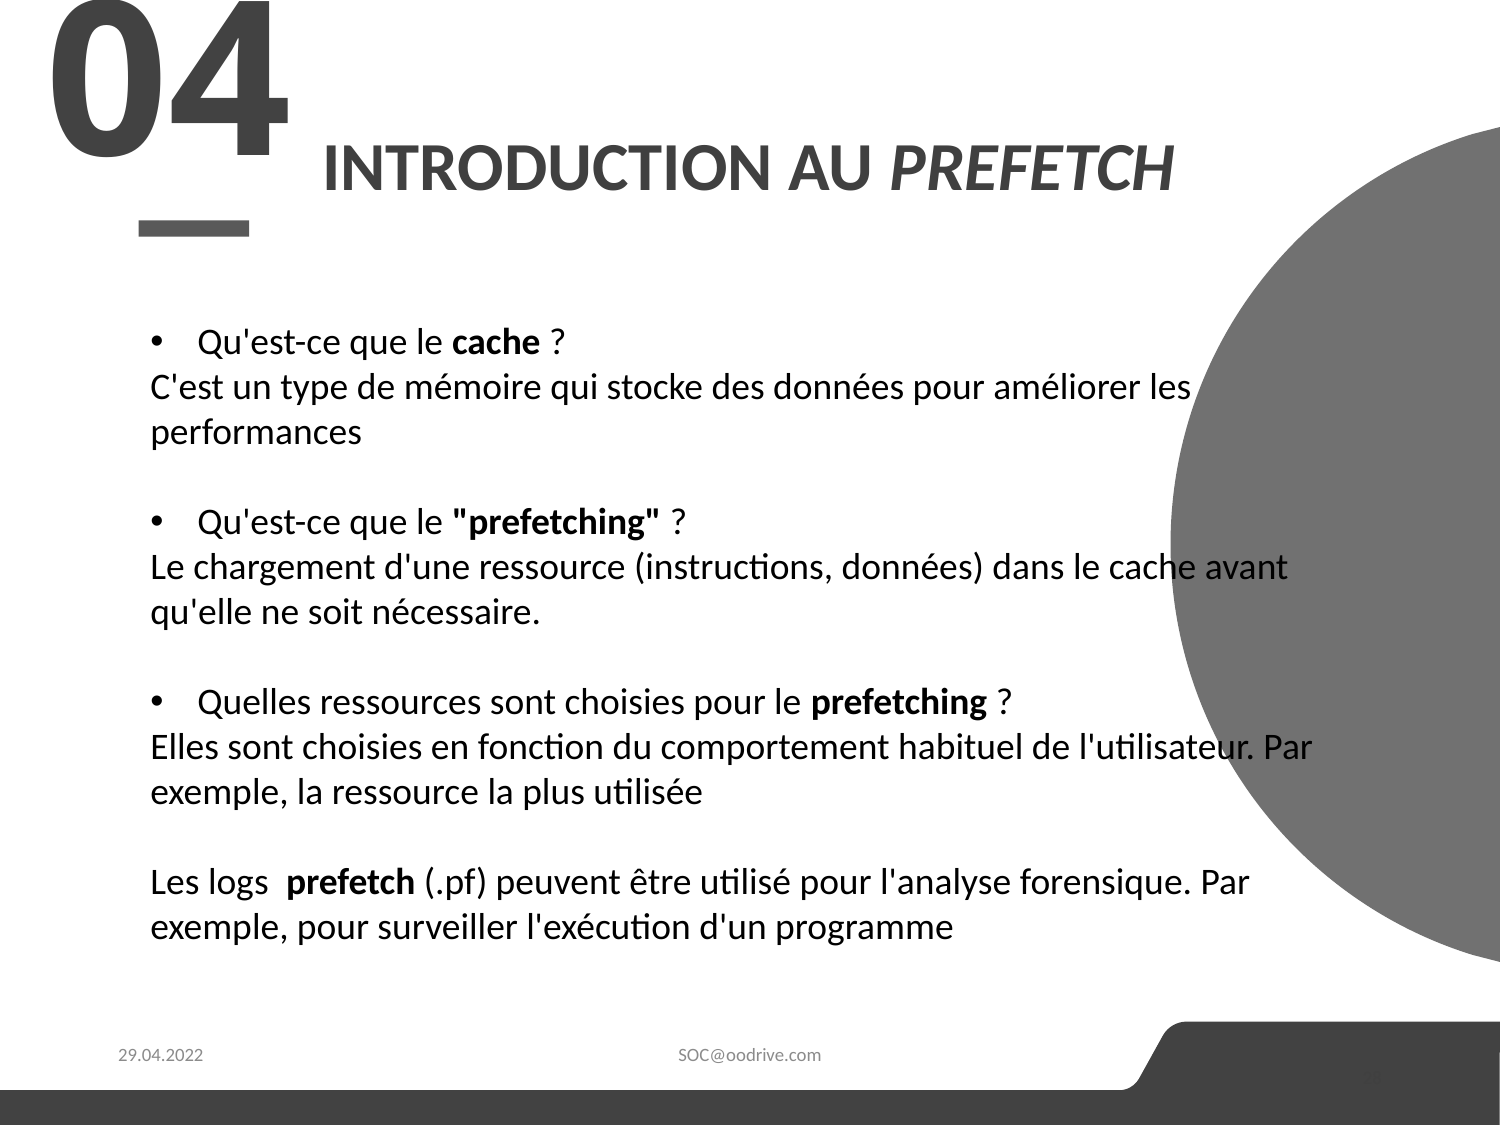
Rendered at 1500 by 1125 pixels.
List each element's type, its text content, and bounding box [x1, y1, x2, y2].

slide_number 28 [1059, 1047, 1397, 1108]
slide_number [103, 1023, 441, 1084]
list 04 [0, 0, 307, 213]
title Introduction au prefetch [307, 59, 1329, 278]
text_box Qu'est-ce que le cache ? C'est un type de mémoire qui stocke des données pour améliorer les performances Qu'est-ce que le "prefetching" ? Le chargement d'une ressource (instructions, données) dans le cache avant qu'elle ne soit nécessaire. Quelles ressources sont choisies pour le prefetching ? Elles sont choisies en fonction du comportement habituel de l'utilisateur. Par exemple, la ressource la plus utilisée Les logs prefetch (.pf) peuvent être utilisé pour l'analyse forensique. Par exemple, pour surveiller l'exécution d'un programme [135, 310, 1388, 955]
footer SOC@oodrive.com [496, 1023, 1004, 1084]
text_box [1238, 125, 1500, 964]
